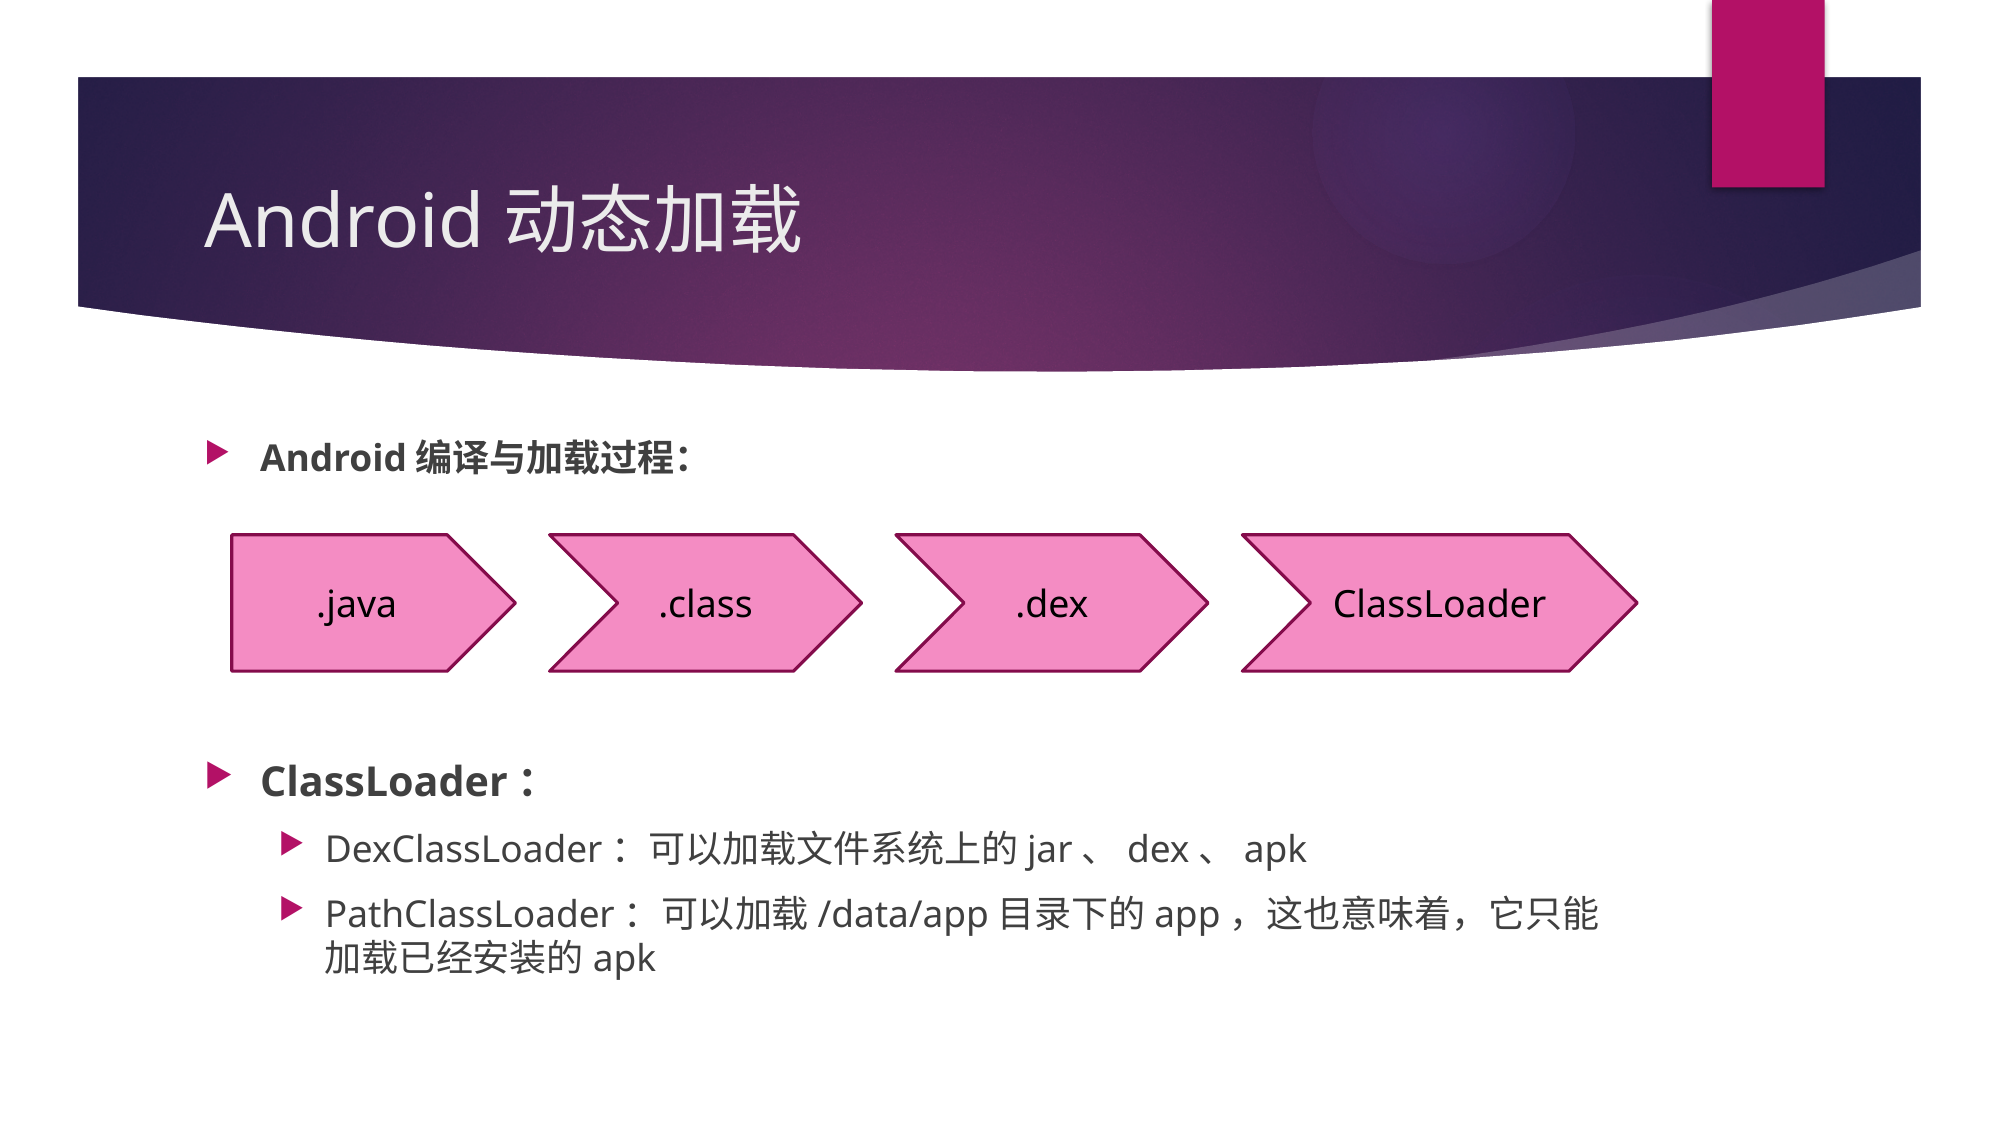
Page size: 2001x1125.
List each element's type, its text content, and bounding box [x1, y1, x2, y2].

list Android编译与加载过程： ClassLoader： DexClassLoader：可以加载文件系统上的jar、dex、apk PathClassLoader：可以加载/data/app目录下的app，这也意味着，它只能加载已经安装的apk [189, 427, 1638, 988]
text_box .dex [894, 533, 1210, 673]
text_box .java [230, 533, 517, 673]
text_box .class [548, 533, 863, 673]
text_box ClassLoader [1240, 533, 1639, 673]
title Android动态加载 [189, 159, 1627, 276]
